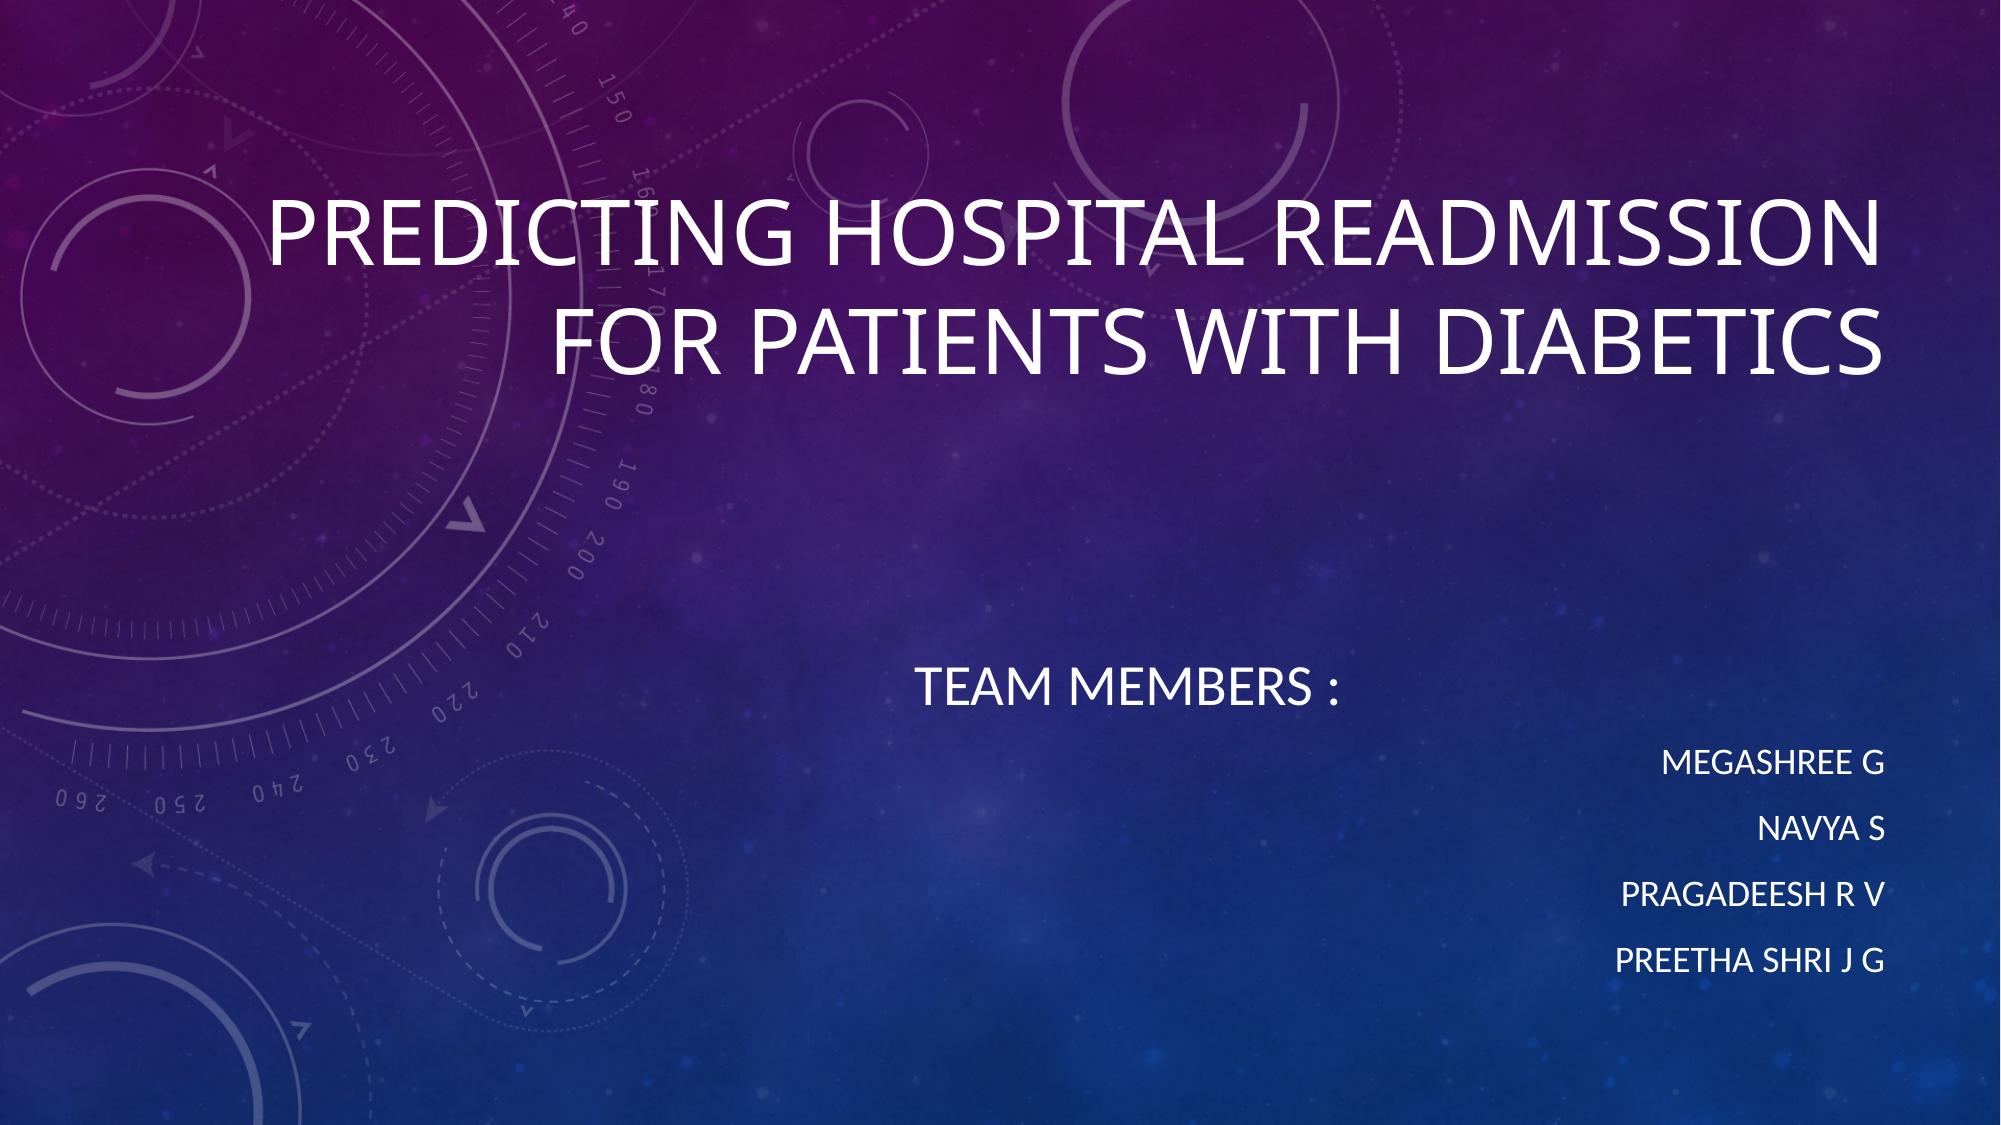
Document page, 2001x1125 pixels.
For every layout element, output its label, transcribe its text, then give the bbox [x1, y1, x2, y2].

picture [0, 0, 2001, 1125]
title Predicting Hospital Readmission For Patients With Diabetics [238, 69, 1901, 510]
subtitle TEAM MEMBERS : MEGASHREE G NAVYA S PRAGADEESH R V PREETHA SHRI J G [719, 639, 1901, 1013]
